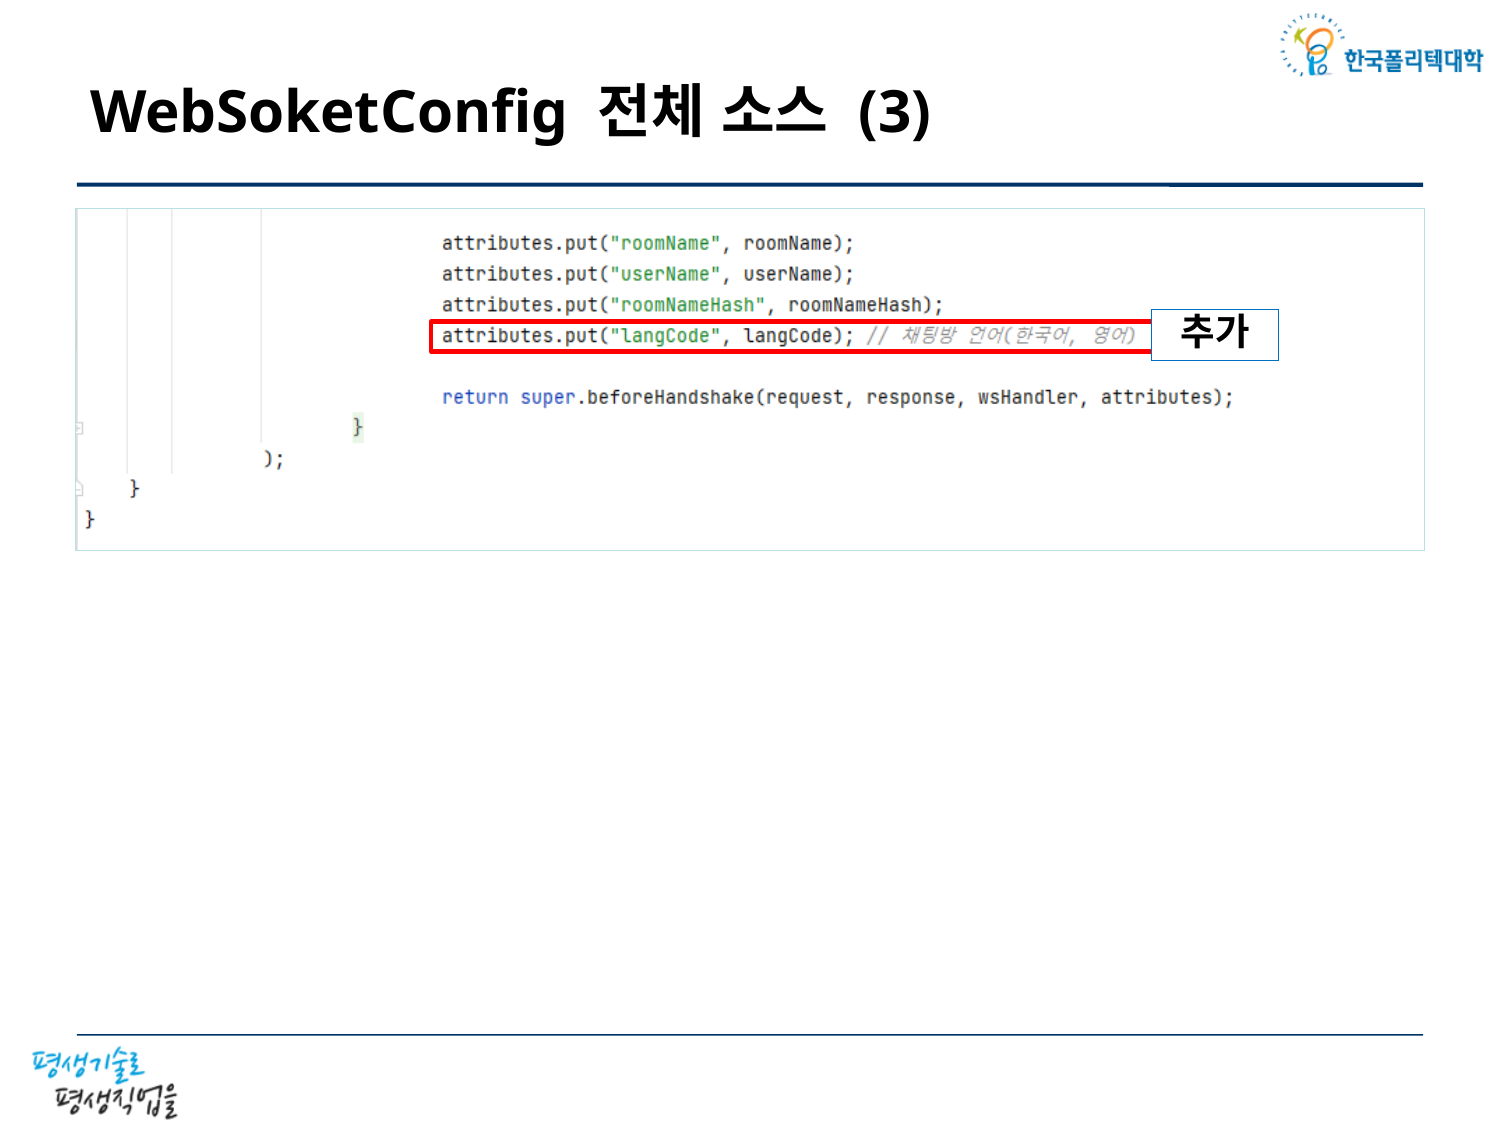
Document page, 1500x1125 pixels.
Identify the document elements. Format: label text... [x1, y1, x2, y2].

picture [17, 1039, 226, 1122]
picture [74, 207, 1426, 551]
picture [1275, 6, 1489, 84]
title WebSoketConfig 전체 소스 (3) [74, 44, 1426, 173]
